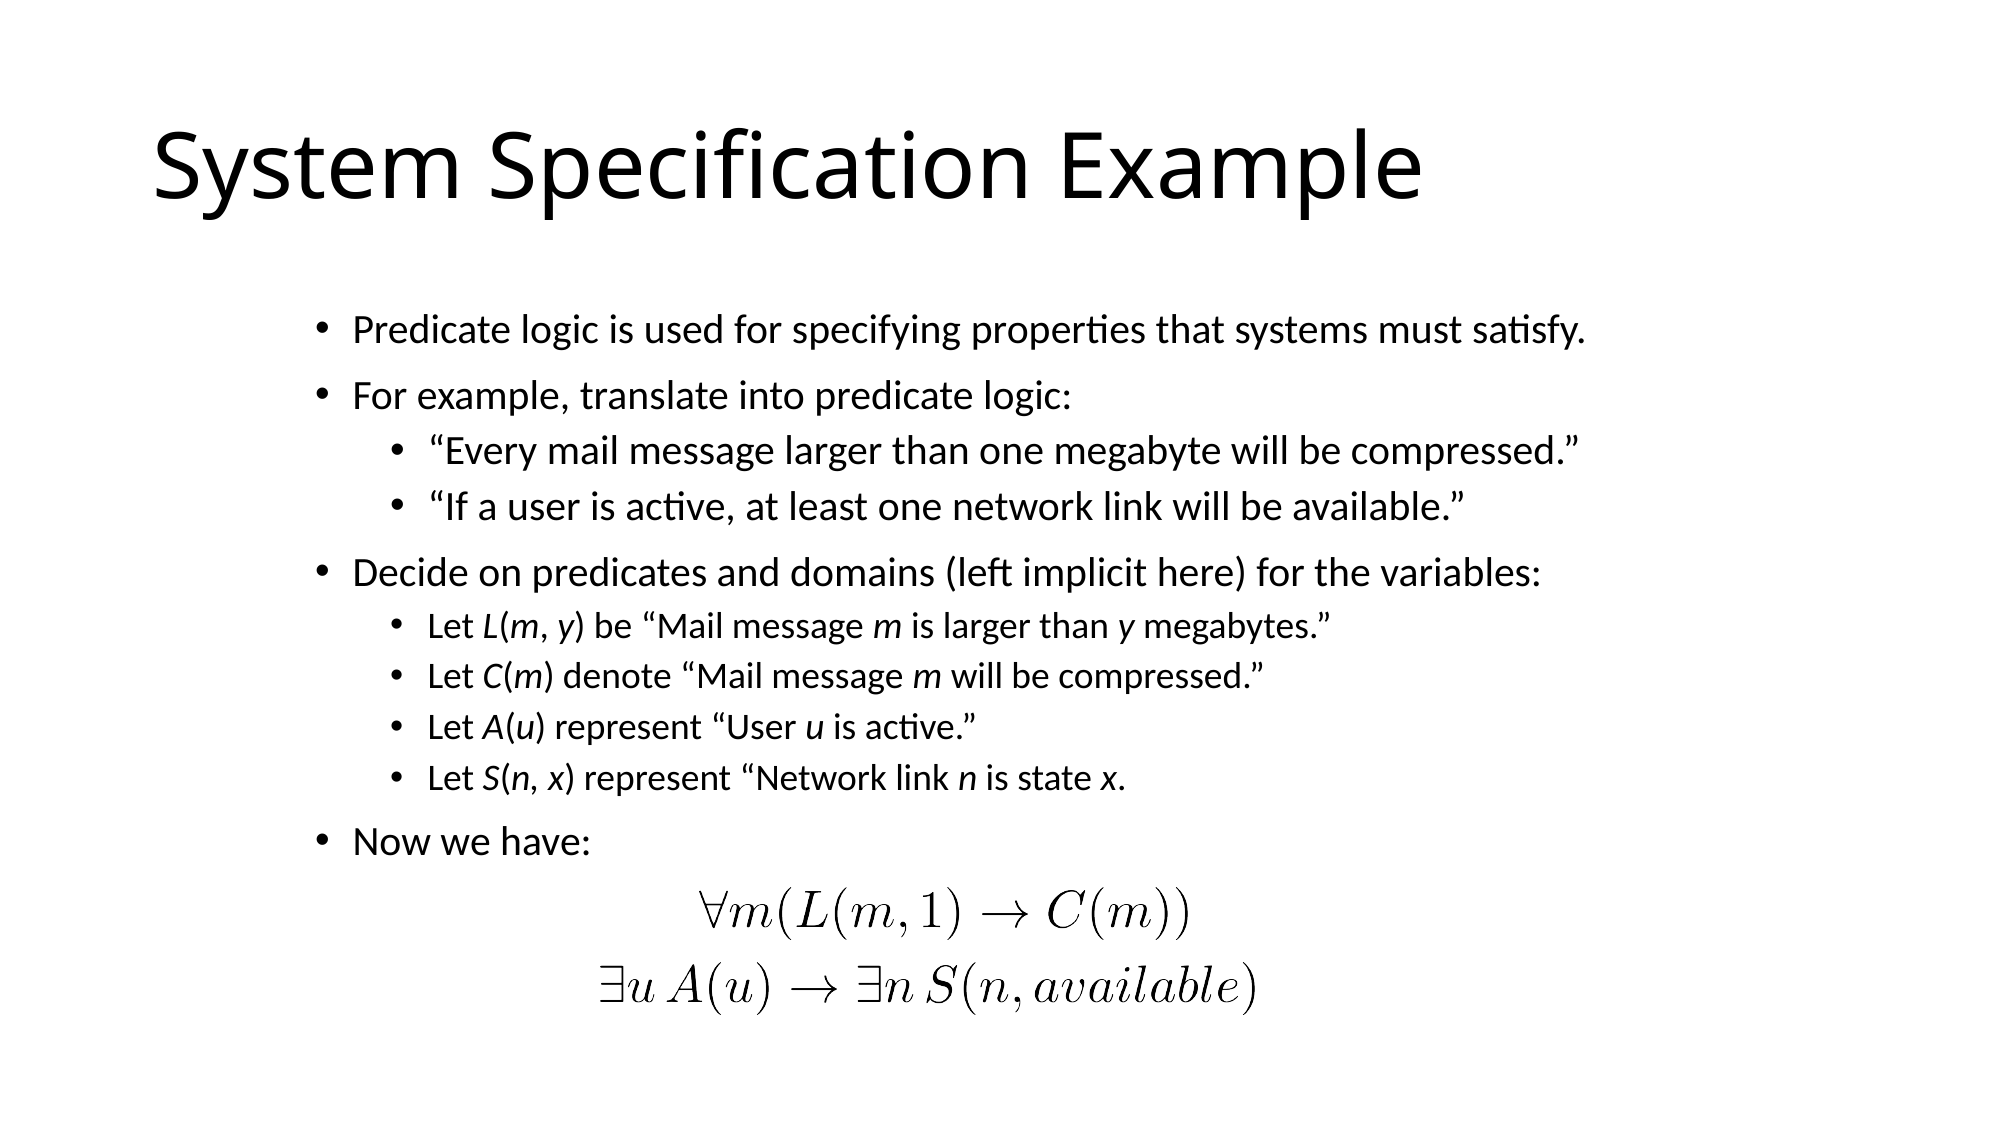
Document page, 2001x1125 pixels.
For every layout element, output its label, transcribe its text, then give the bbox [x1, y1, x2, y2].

title System Specification Example [137, 59, 1863, 278]
picture [599, 962, 1255, 1015]
picture [699, 887, 1188, 940]
list Predicate logic is used for specifying properties that systems must satisfy. For example, translate into predicate logic: “Every mail message larger than one megabyte will be compressed.” “If a user is active, at least one network link will be available.” Decide on predicates and domains (left implicit here) for the variables: Let L(m, y) be “Mail message m is larger than y megabytes.” Let C(m) denote “Mail message m will be compressed.” Let A(u) represent “User u is active.” Let S(n, x) represent “Network link n is state x. Now we have: [300, 299, 1650, 1020]
